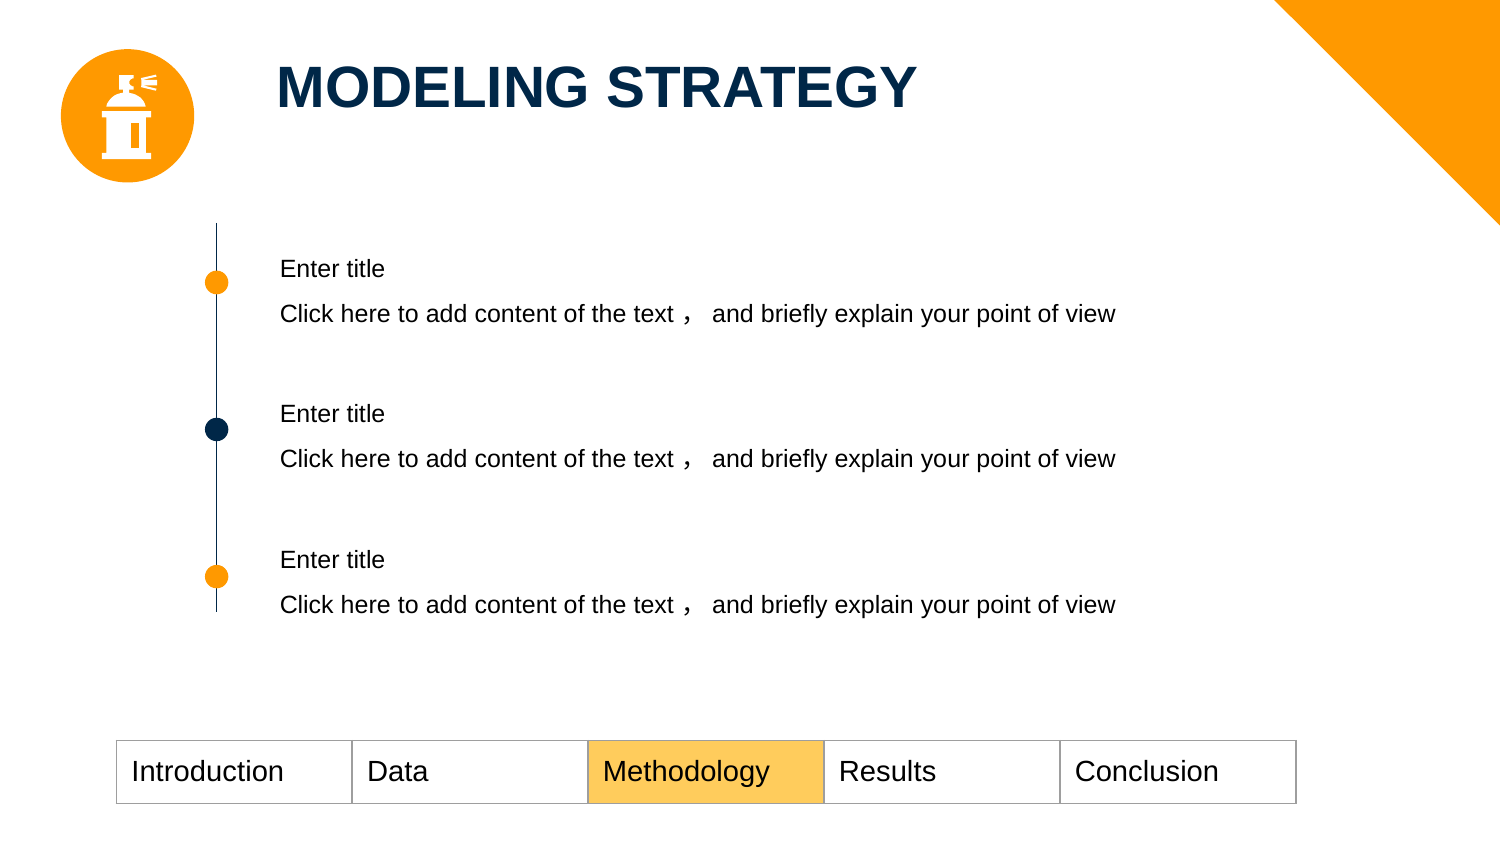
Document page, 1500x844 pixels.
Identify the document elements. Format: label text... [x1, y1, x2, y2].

table_header Introduction [117, 741, 351, 803]
text_box Enter title Click here to add content of the text，and briefly explain your point of view [264, 521, 1296, 673]
text_box [204, 271, 212, 294]
text_box Enter title Click here to add content of the text，and briefly explain your point of view [264, 229, 1296, 375]
table_header Results [825, 741, 1059, 803]
table_header Data [353, 741, 587, 803]
text_box [204, 565, 212, 588]
table_header Methodology [589, 741, 823, 803]
text_box [222, 419, 229, 440]
table_header Conclusion [1061, 741, 1295, 803]
text_box [222, 271, 229, 293]
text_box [60, 48, 195, 183]
text_box MODELING STRATEGY [267, 45, 1163, 135]
text_box [222, 566, 229, 587]
text_box [204, 418, 212, 441]
text_box Enter title Click here to add content of the text，and briefly explain your point of view [264, 375, 1296, 521]
text_box [1274, 0, 1500, 226]
